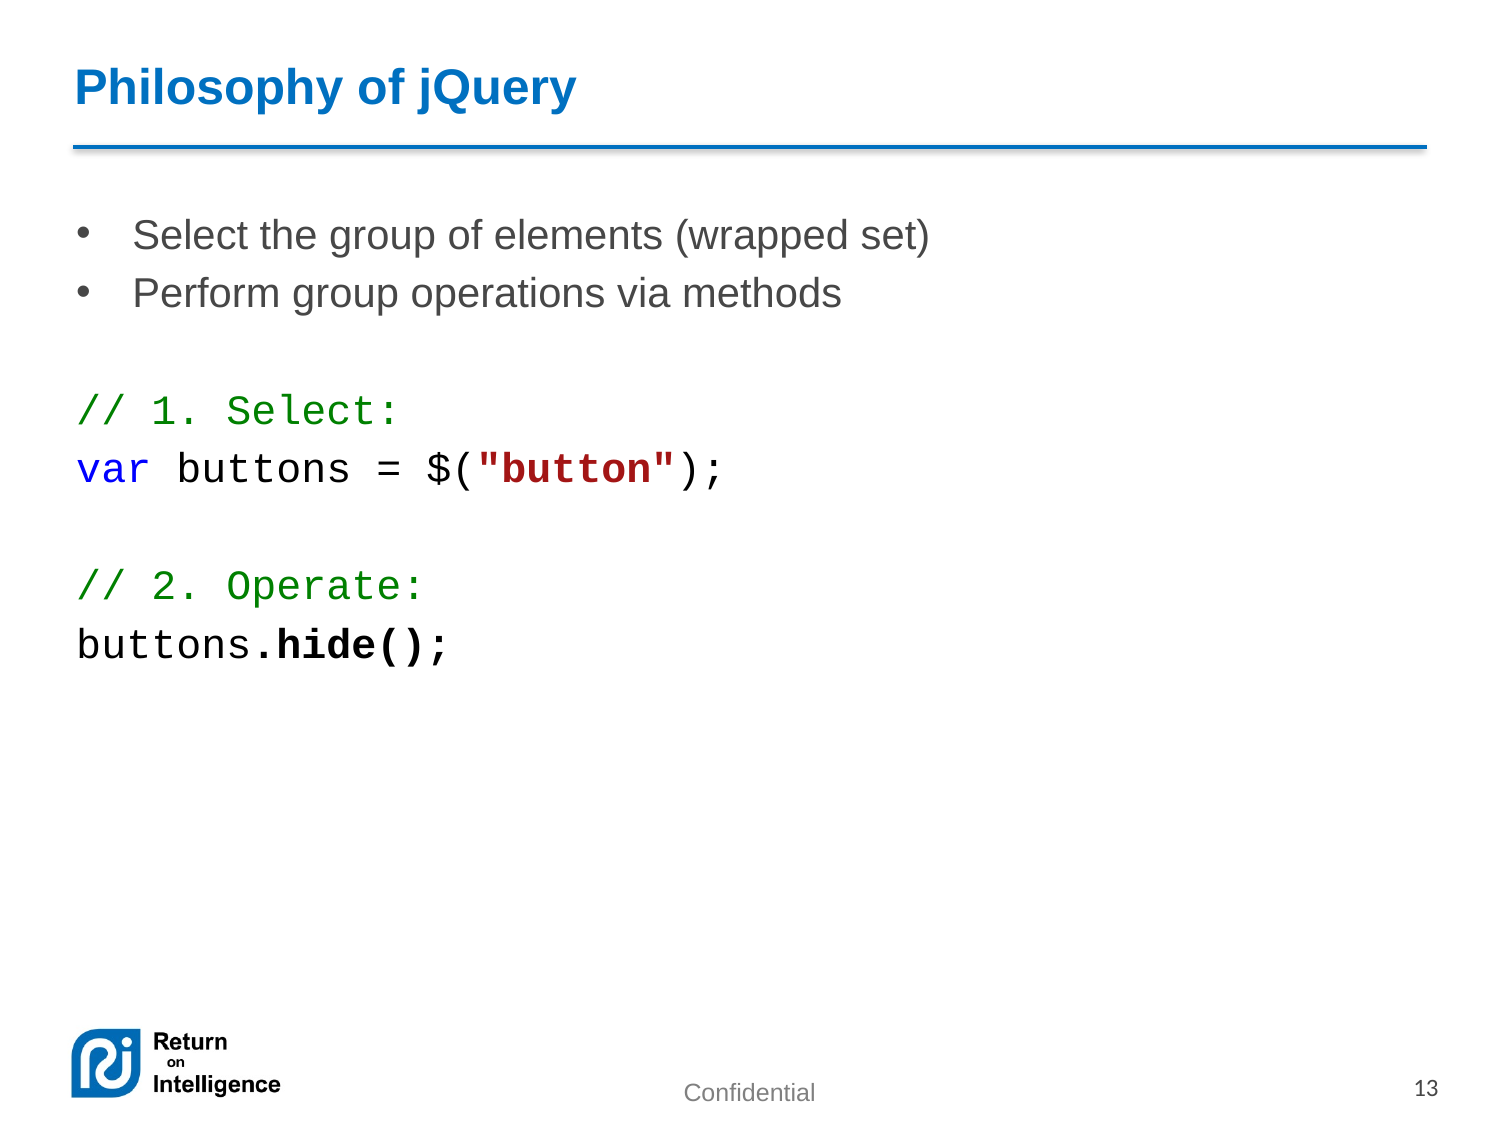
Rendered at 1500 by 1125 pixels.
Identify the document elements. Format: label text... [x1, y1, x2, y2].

title Philosophy of jQuery [59, 2, 1454, 166]
list Select the group of elements (wrapped set) Perform group operations via methods // 1. Select: var buttons = $("button"); // 2. Operate: buttons.hide(); [61, 199, 1454, 988]
picture [67, 1022, 289, 1098]
